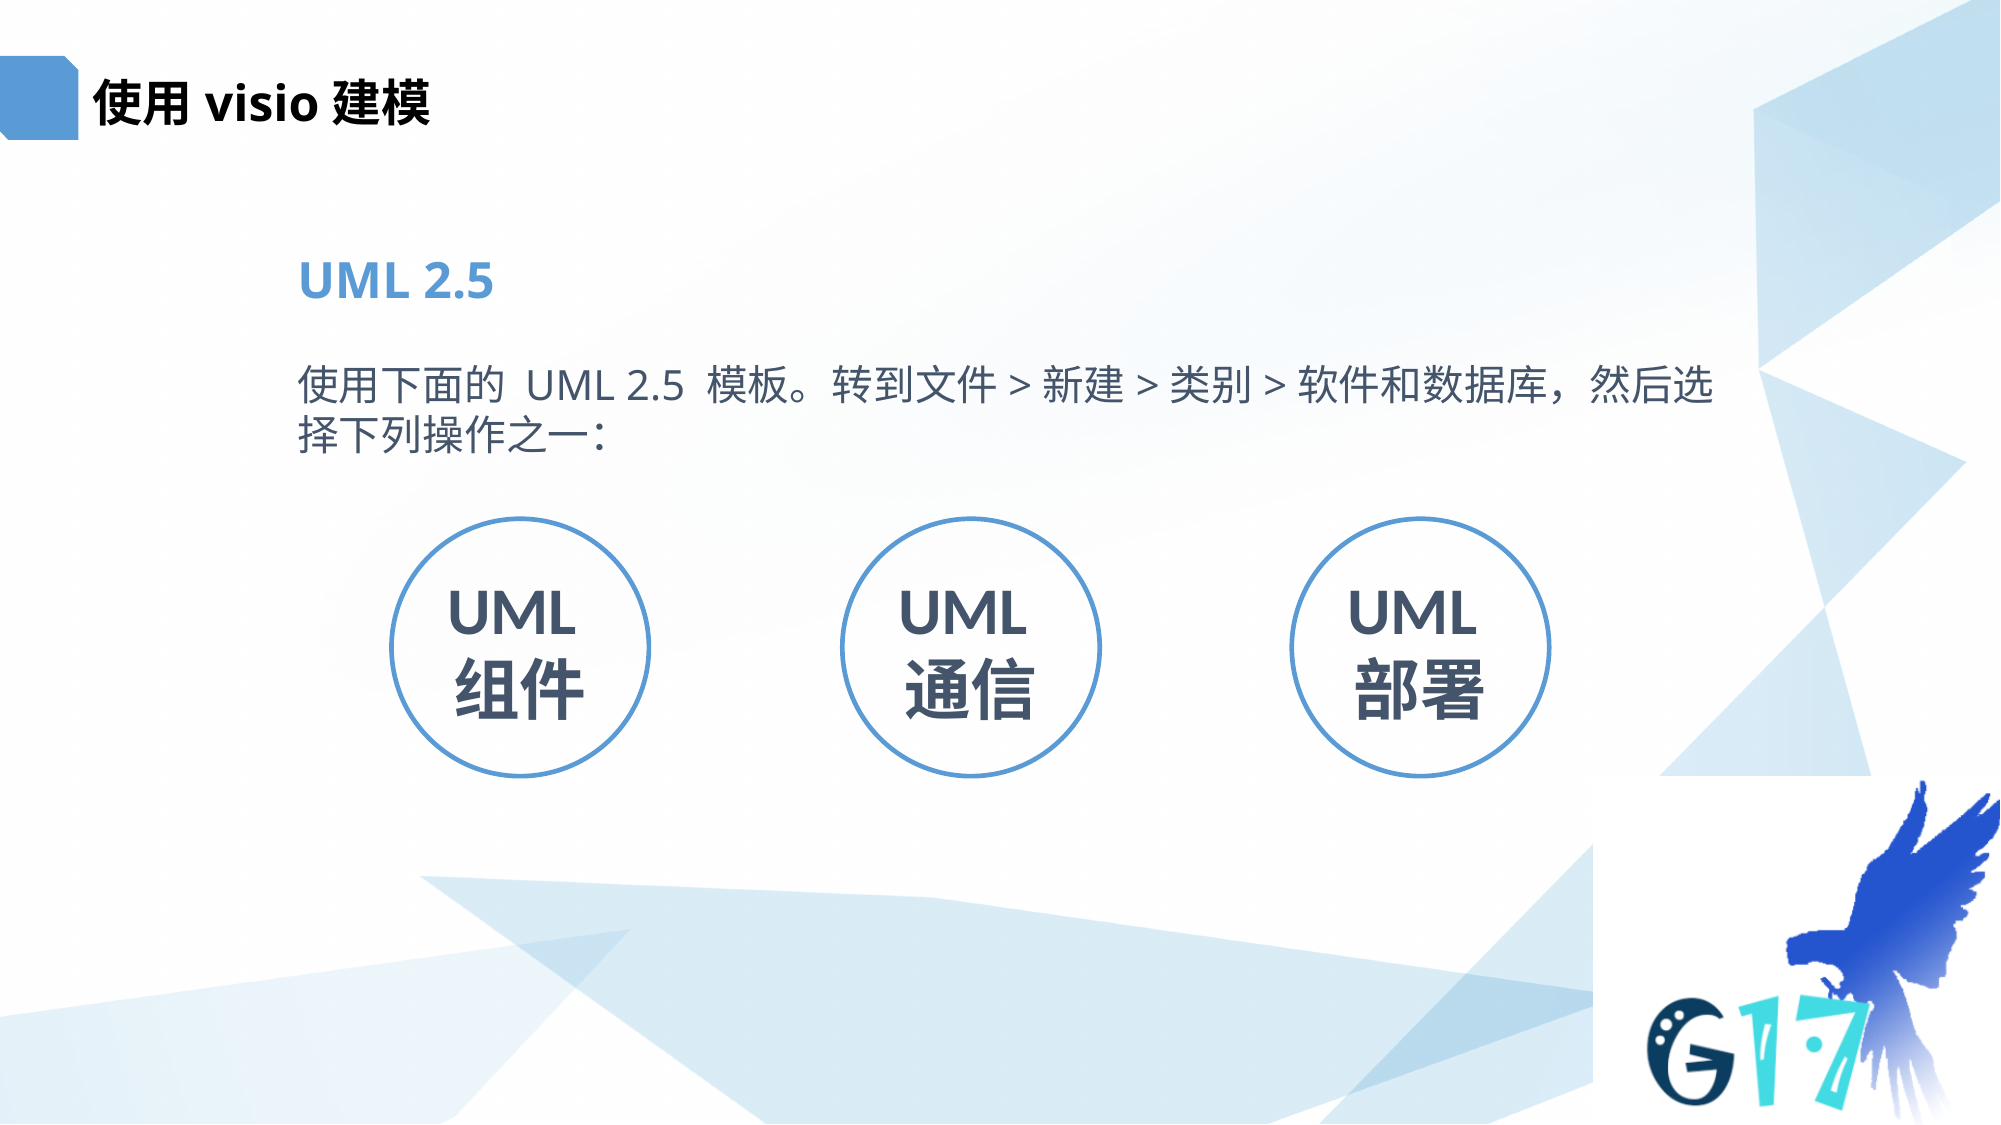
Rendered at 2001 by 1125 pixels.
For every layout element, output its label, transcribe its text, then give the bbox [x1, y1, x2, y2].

text_box [0, 54, 80, 141]
text_box 使用visio建模 [78, 64, 478, 140]
text_box UML 2.5 使用下面的 UML 2.5 模板。转到文件>新建>类别>软件和数据库，然后选择下列操作之一： [282, 241, 1748, 466]
text_box UML部署 [1290, 517, 1551, 778]
picture [0, 0, 2001, 1125]
text_box UML通信 [841, 517, 1101, 778]
text_box UML组件 [390, 517, 650, 778]
